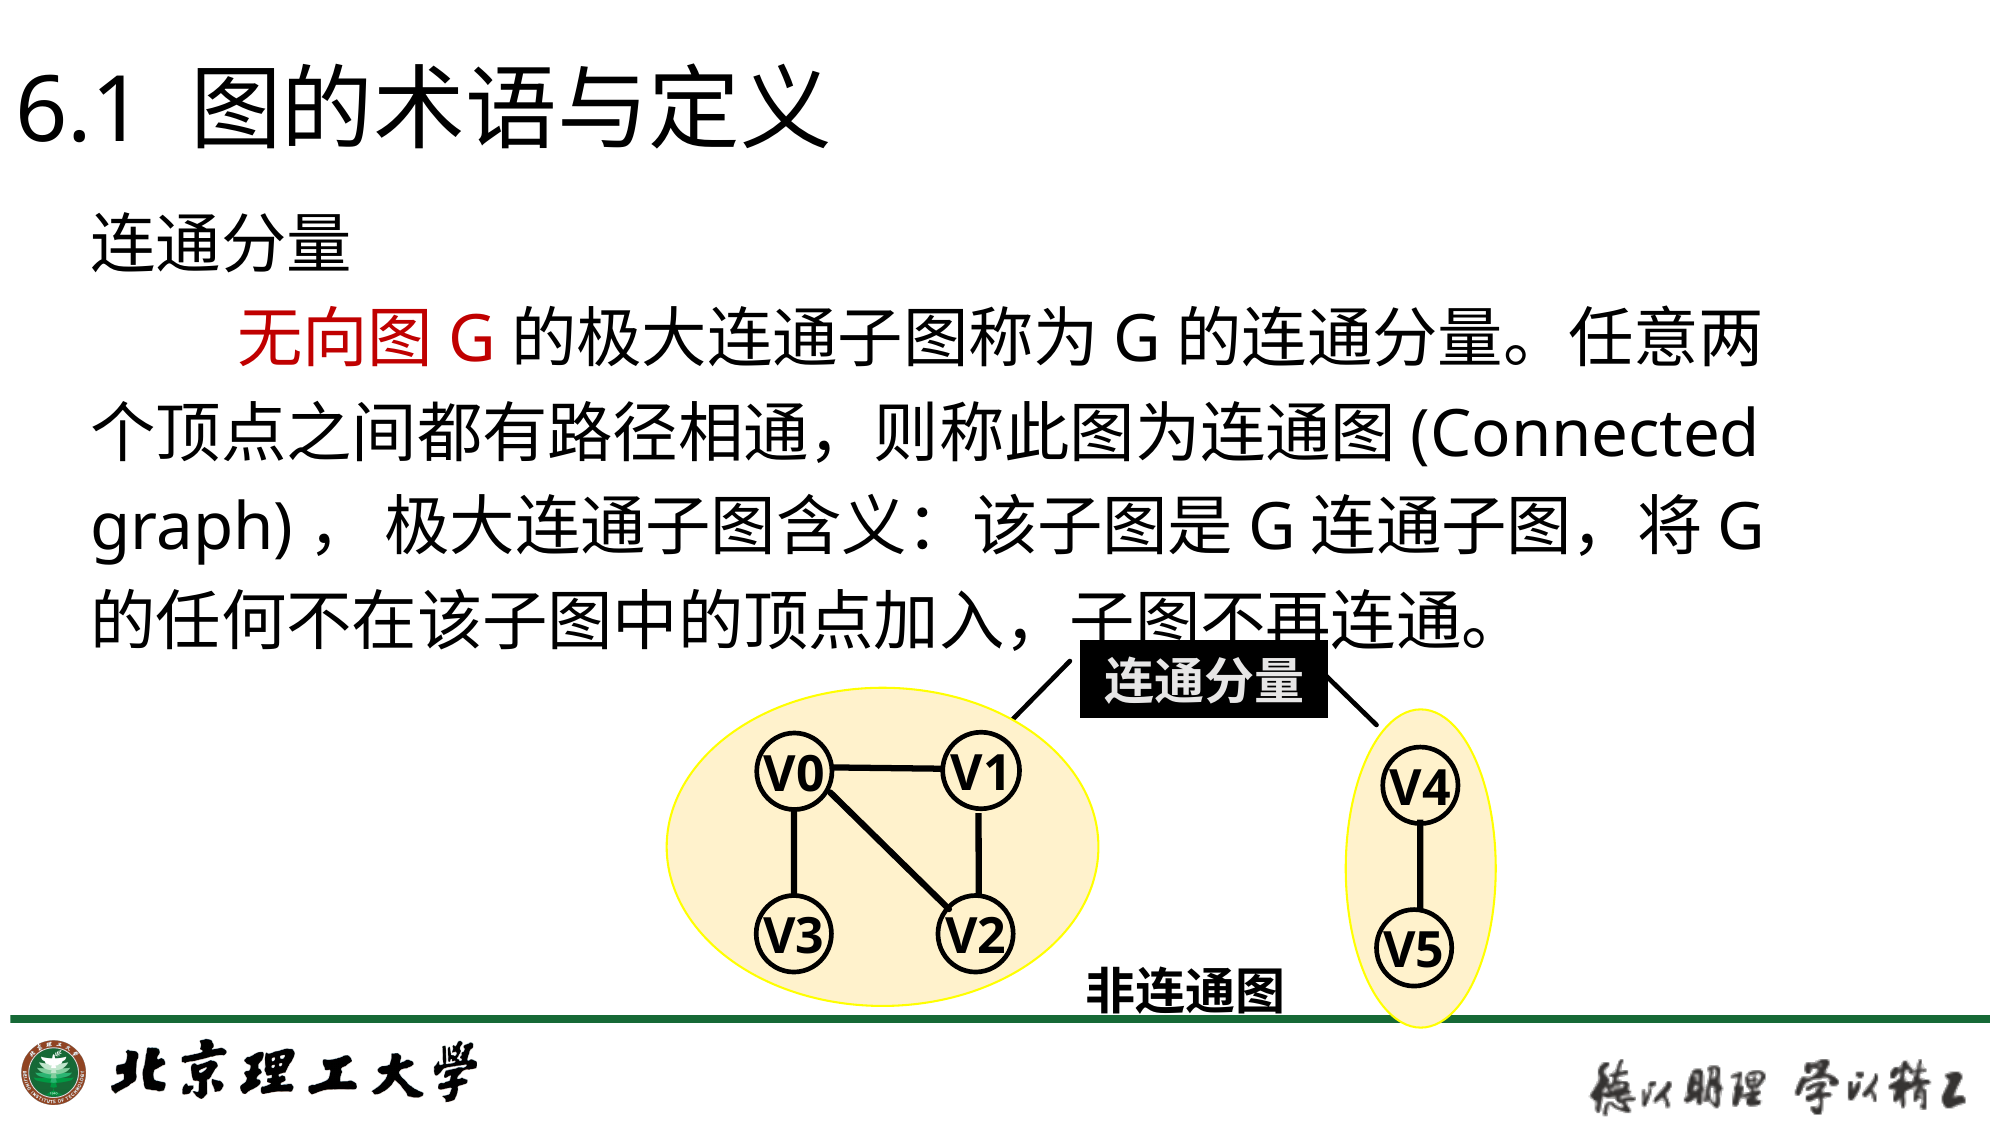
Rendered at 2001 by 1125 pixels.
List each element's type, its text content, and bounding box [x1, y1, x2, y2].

picture [20, 1023, 500, 1123]
text_box [666, 687, 1099, 1006]
list 连通分量 无向图G的极大连通子图称为G的连通分量。任意两个顶点之间都有路径相通，则称此图为连通图(Connected graph)， 极大连通子图含义：该子图是G连通子图，将G的任何不在该子图中的顶点加入，子图不再连通。 [75, 179, 1801, 700]
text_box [756, 732, 1020, 973]
picture [1550, 1036, 2000, 1125]
text_box [1345, 709, 1496, 1028]
text_box 连通分量 [1082, 642, 1327, 717]
title 6.1 图的术语与定义 [0, 3, 1725, 221]
text_box 非连通图 [1071, 952, 1383, 1027]
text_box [1376, 747, 1458, 987]
